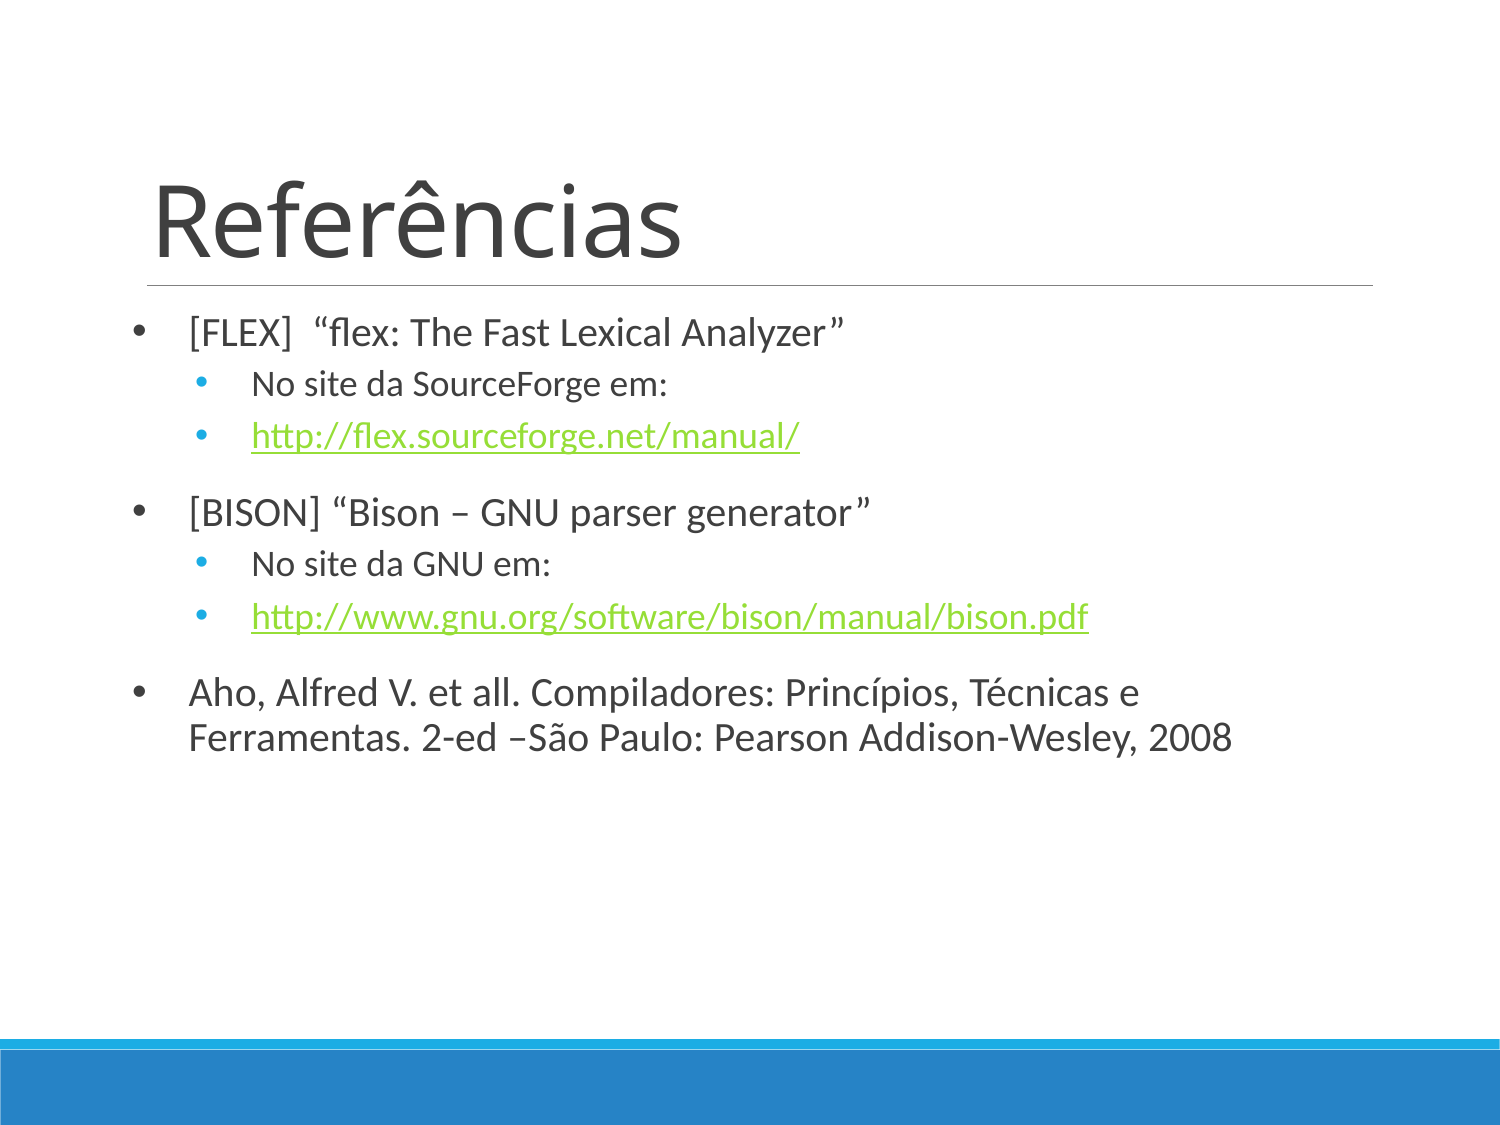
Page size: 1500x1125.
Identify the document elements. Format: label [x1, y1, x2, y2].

list [117, 302, 1373, 963]
title [135, 47, 1373, 285]
